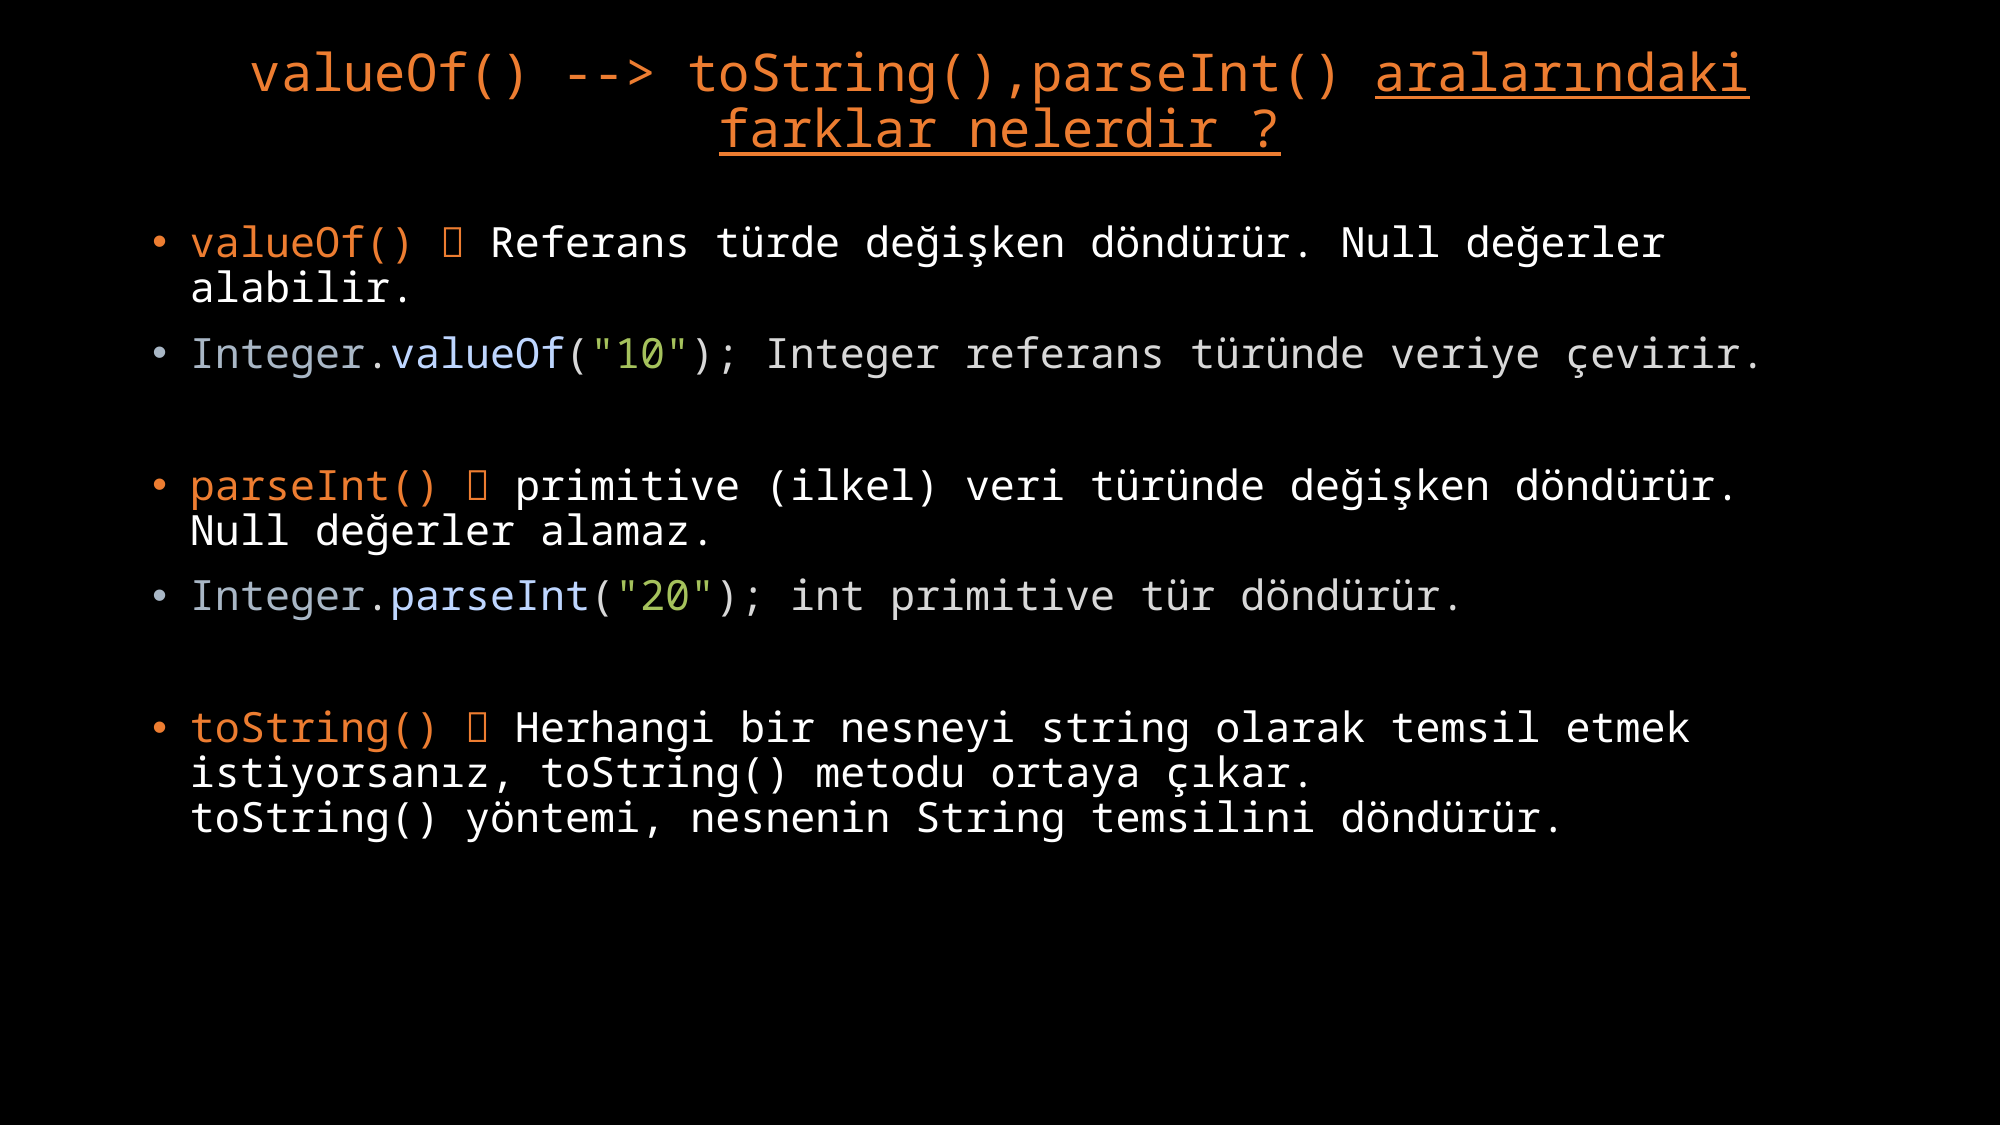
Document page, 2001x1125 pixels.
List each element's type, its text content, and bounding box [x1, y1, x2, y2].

title valueOf() --> toString(),parseInt() aralarındaki farklar nelerdir ? [137, 46, 1863, 160]
list valueOf()  Referans türde değişken döndürür. Null değerler alabilir. Integer.valueOf("10"); Integer referans türünde veriye çevirir. parseInt()  primitive (ilkel) veri türünde değişken döndürür. Null değerler alamaz. Integer.parseInt("20"); int primitive tür döndürür. toString()  Herhangi bir nesneyi string olarak temsil etmek istiyorsanız, toString() metodu ortaya çıkar. toString() yöntemi, nesnenin String temsilini döndürür. [137, 213, 1863, 1014]
